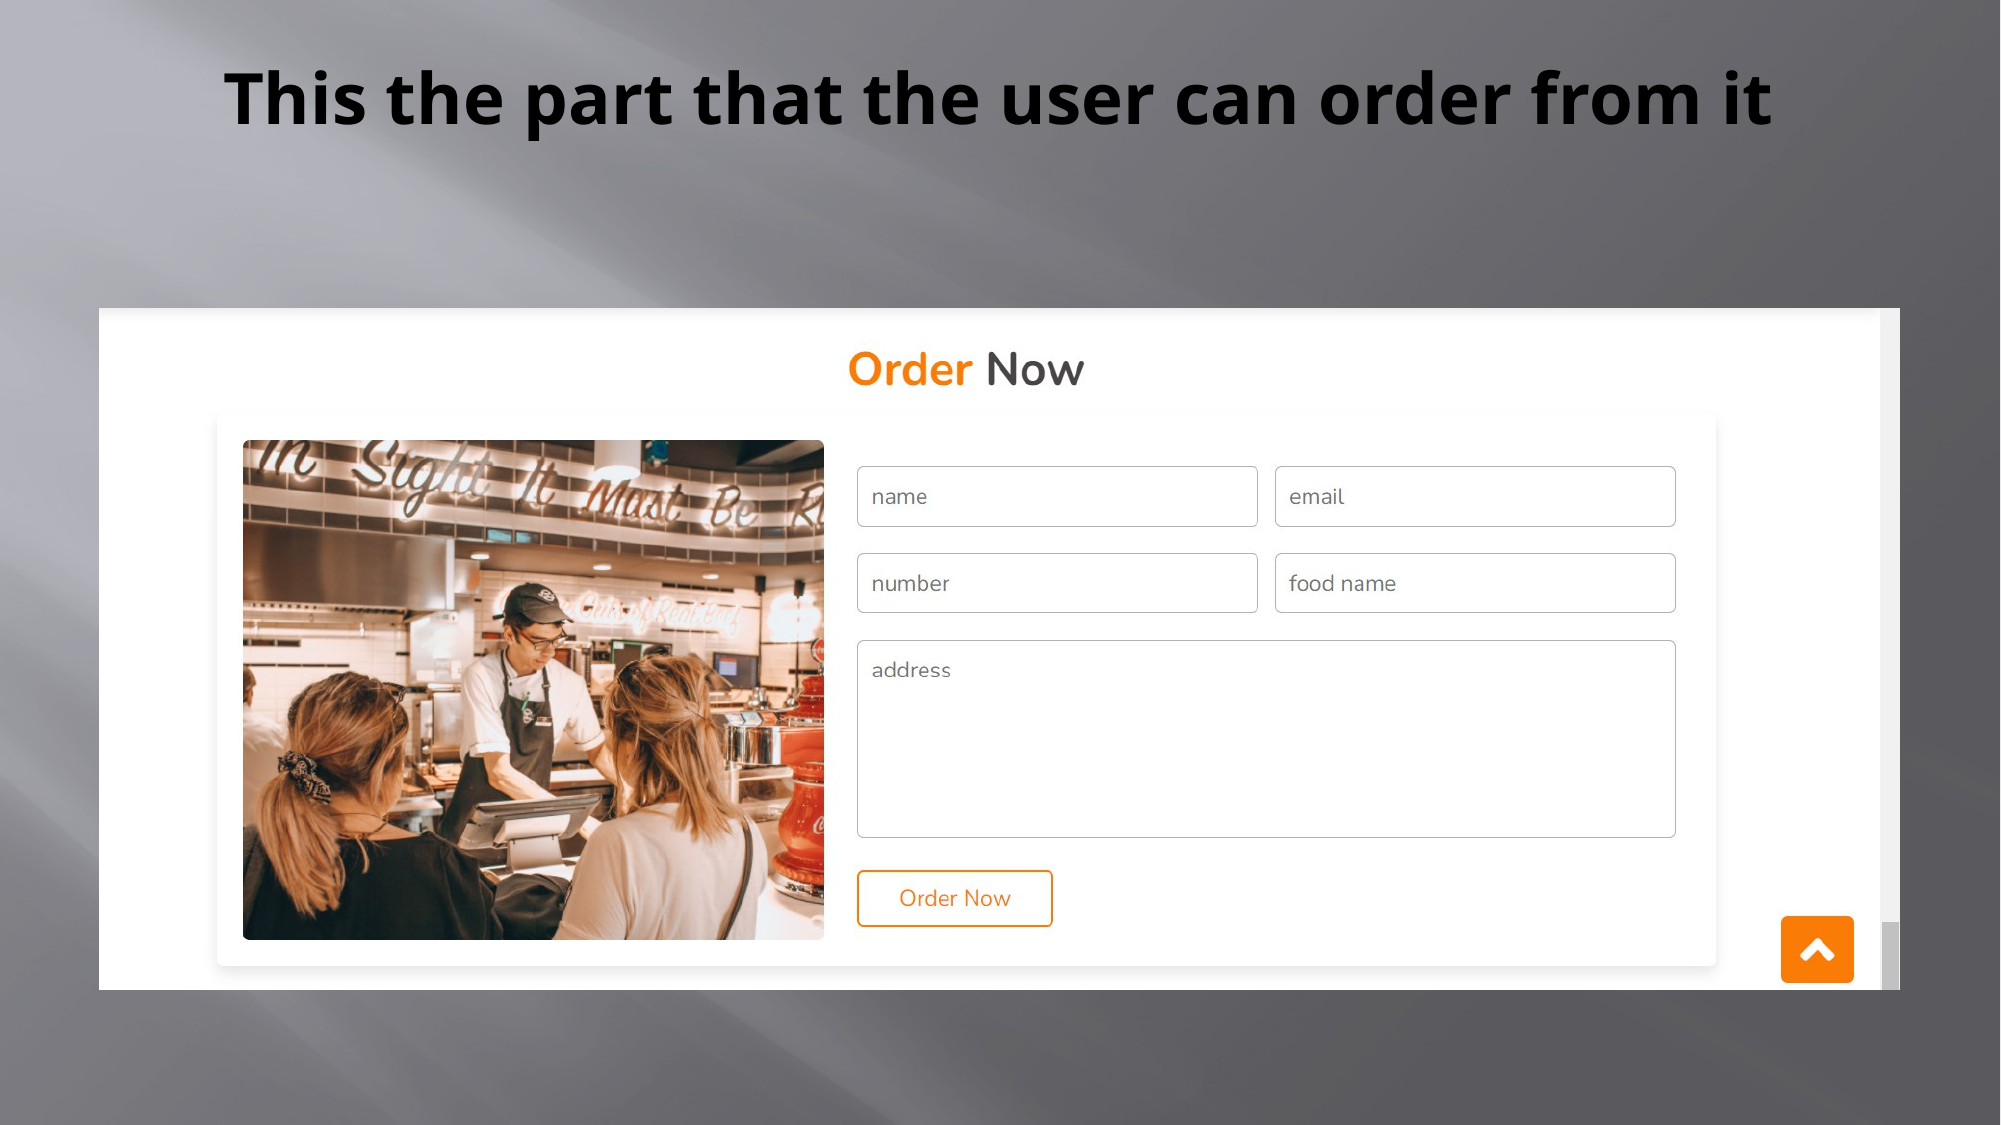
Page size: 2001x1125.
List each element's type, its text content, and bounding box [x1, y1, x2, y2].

title This the part that the user can order from it [99, 45, 1900, 233]
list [99, 307, 1901, 990]
